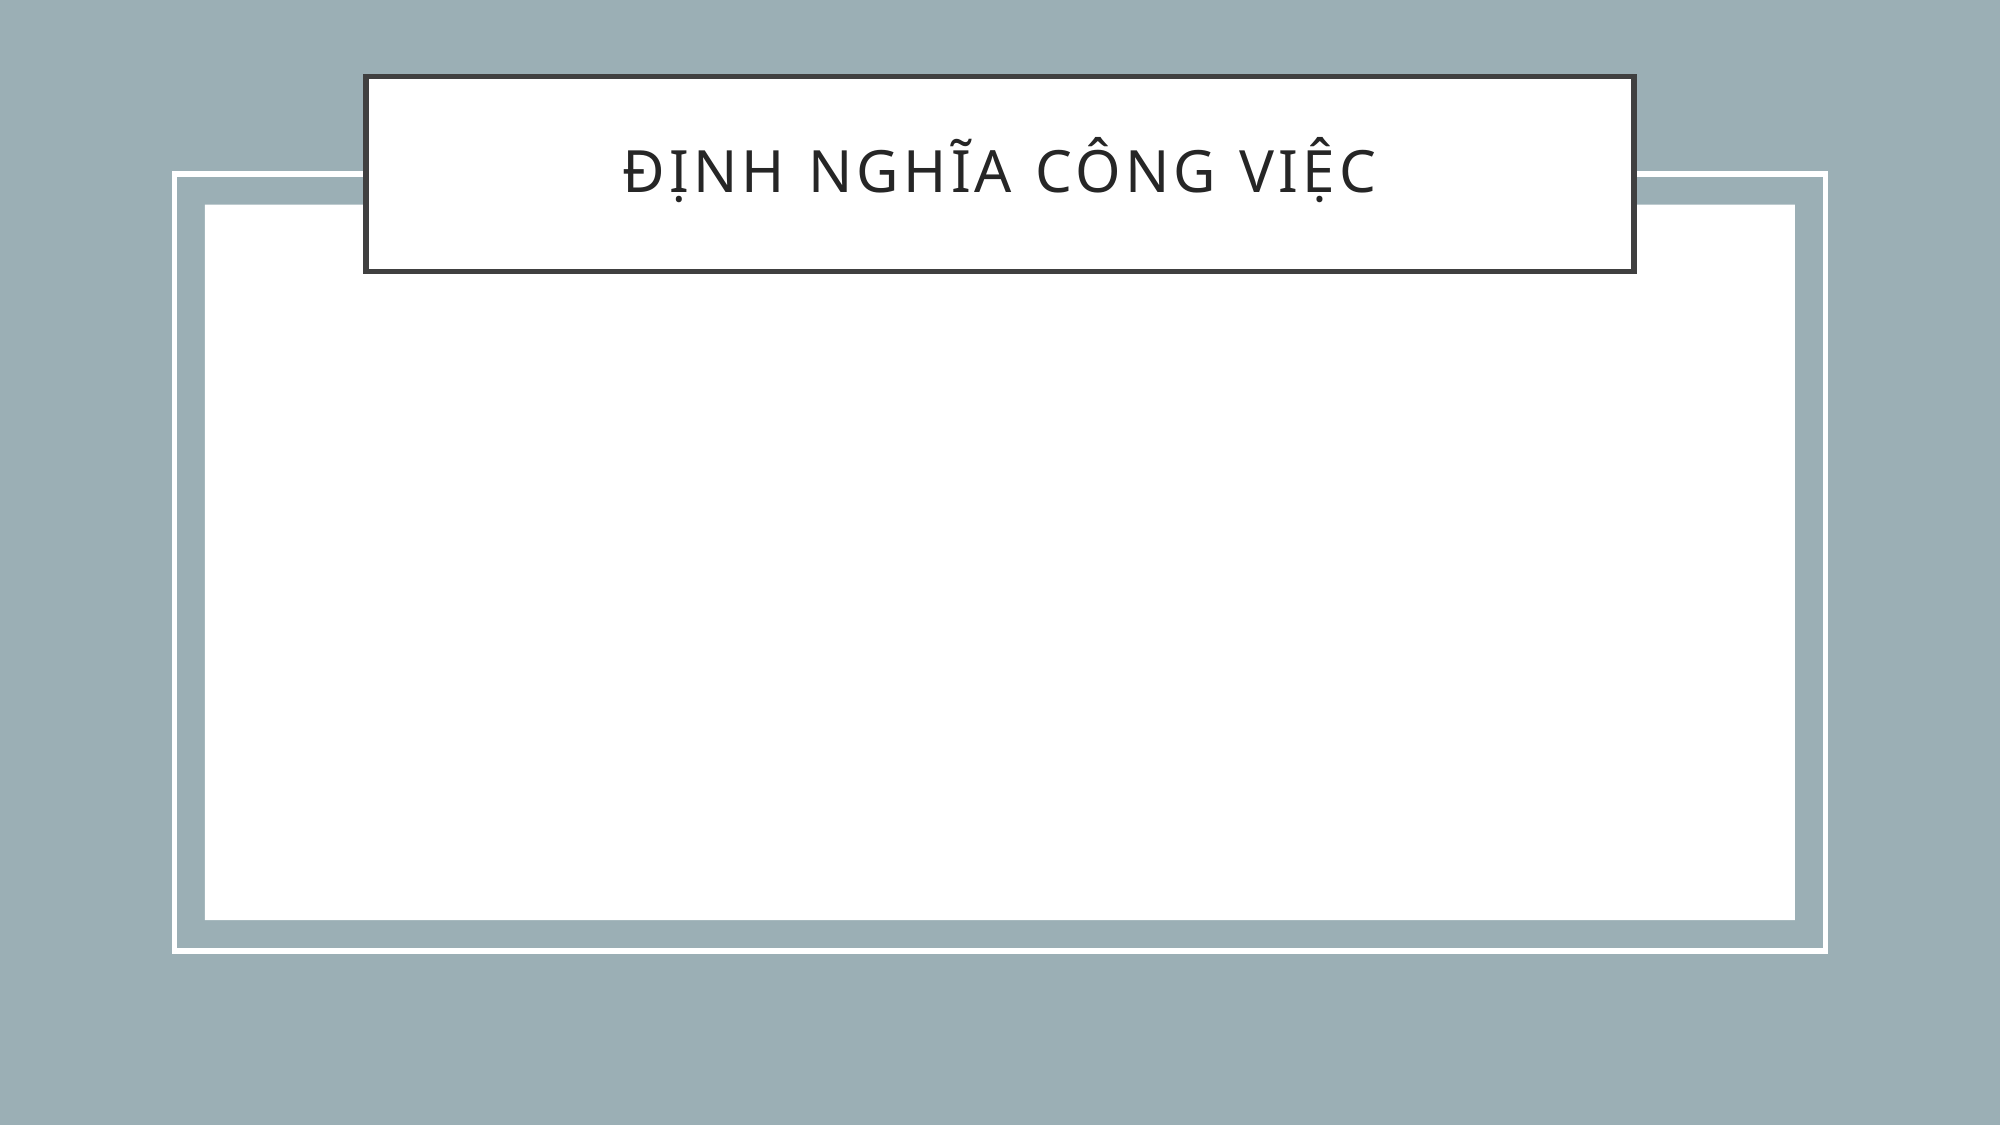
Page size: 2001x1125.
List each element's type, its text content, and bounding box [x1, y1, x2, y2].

text_box [173, 173, 1827, 952]
text_box [0, 0, 2000, 1125]
title ĐịNh nghĩa công việc [363, 74, 1637, 274]
